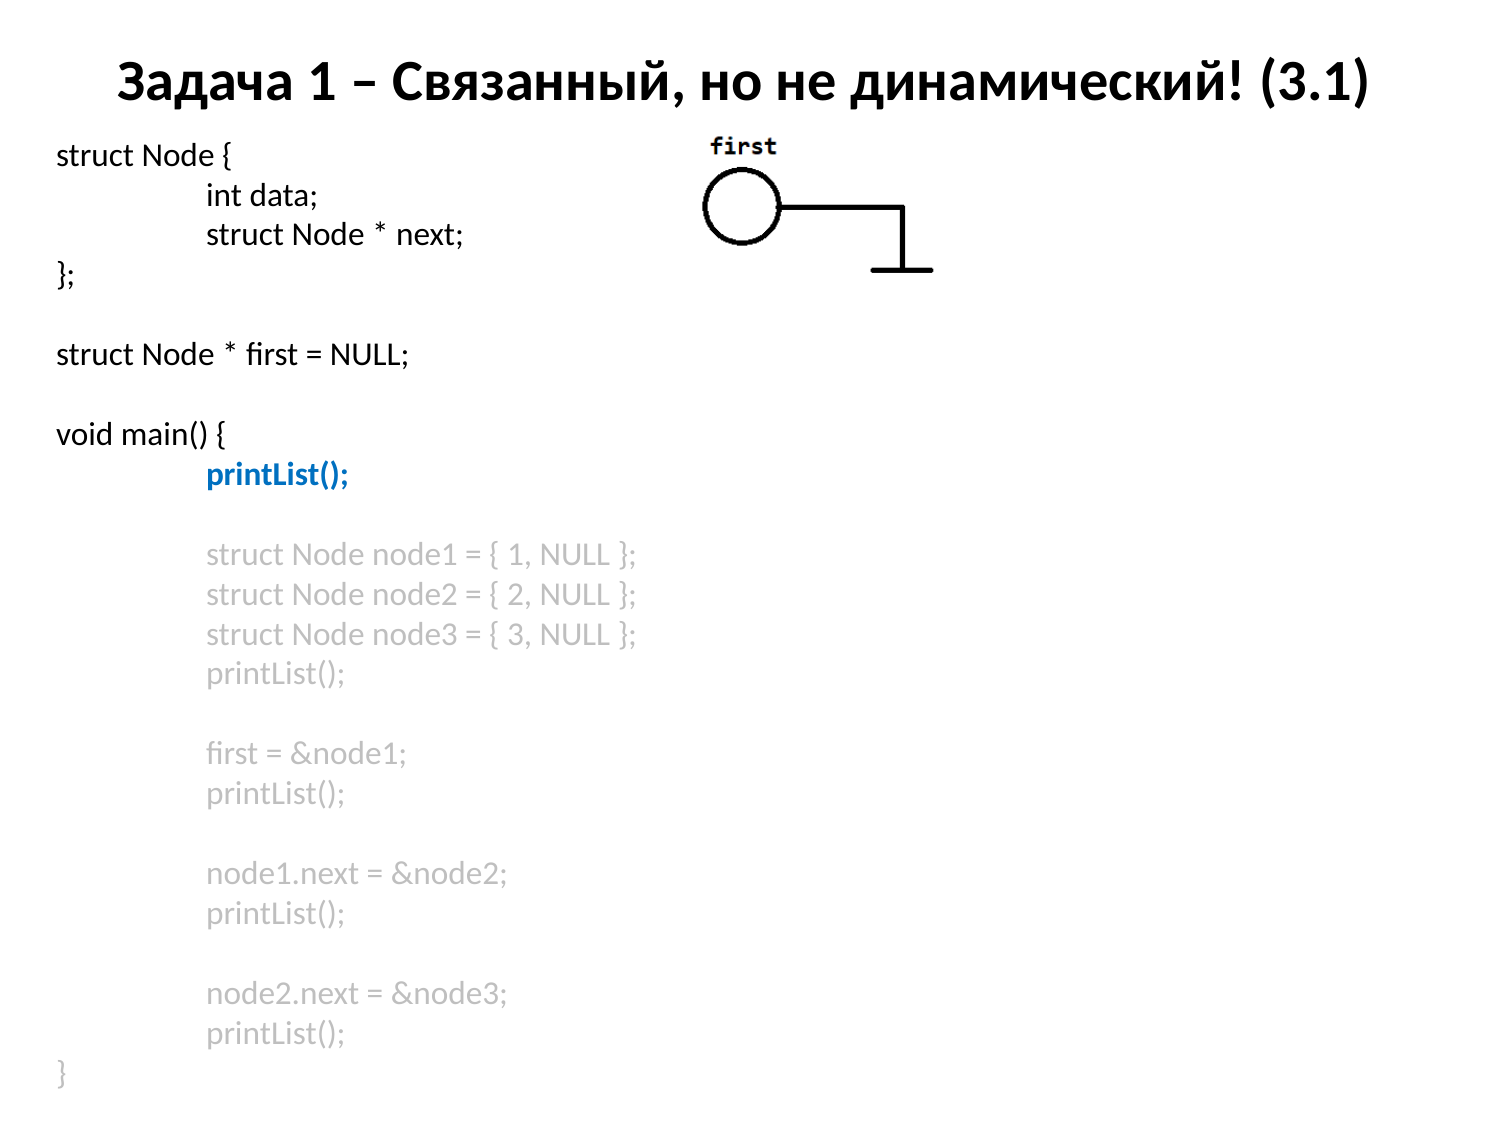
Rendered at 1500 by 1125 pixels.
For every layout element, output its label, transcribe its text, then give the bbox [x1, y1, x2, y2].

title Задача 1 – Связанный, но не динамический! (3.1) [29, 19, 1459, 135]
picture [692, 125, 949, 295]
text_box struct Node { int data; struct Node * next; }; struct Node * first = NULL; void main() { printList(); struct Node node1 = { 1, NULL }; struct Node node2 = { 2, NULL }; struct Node node3 = { 3, NULL }; printList(); first = &node1; printList(); node1.next = &node2; printList(); node2.next = &node3; printList(); } [41, 125, 680, 1099]
